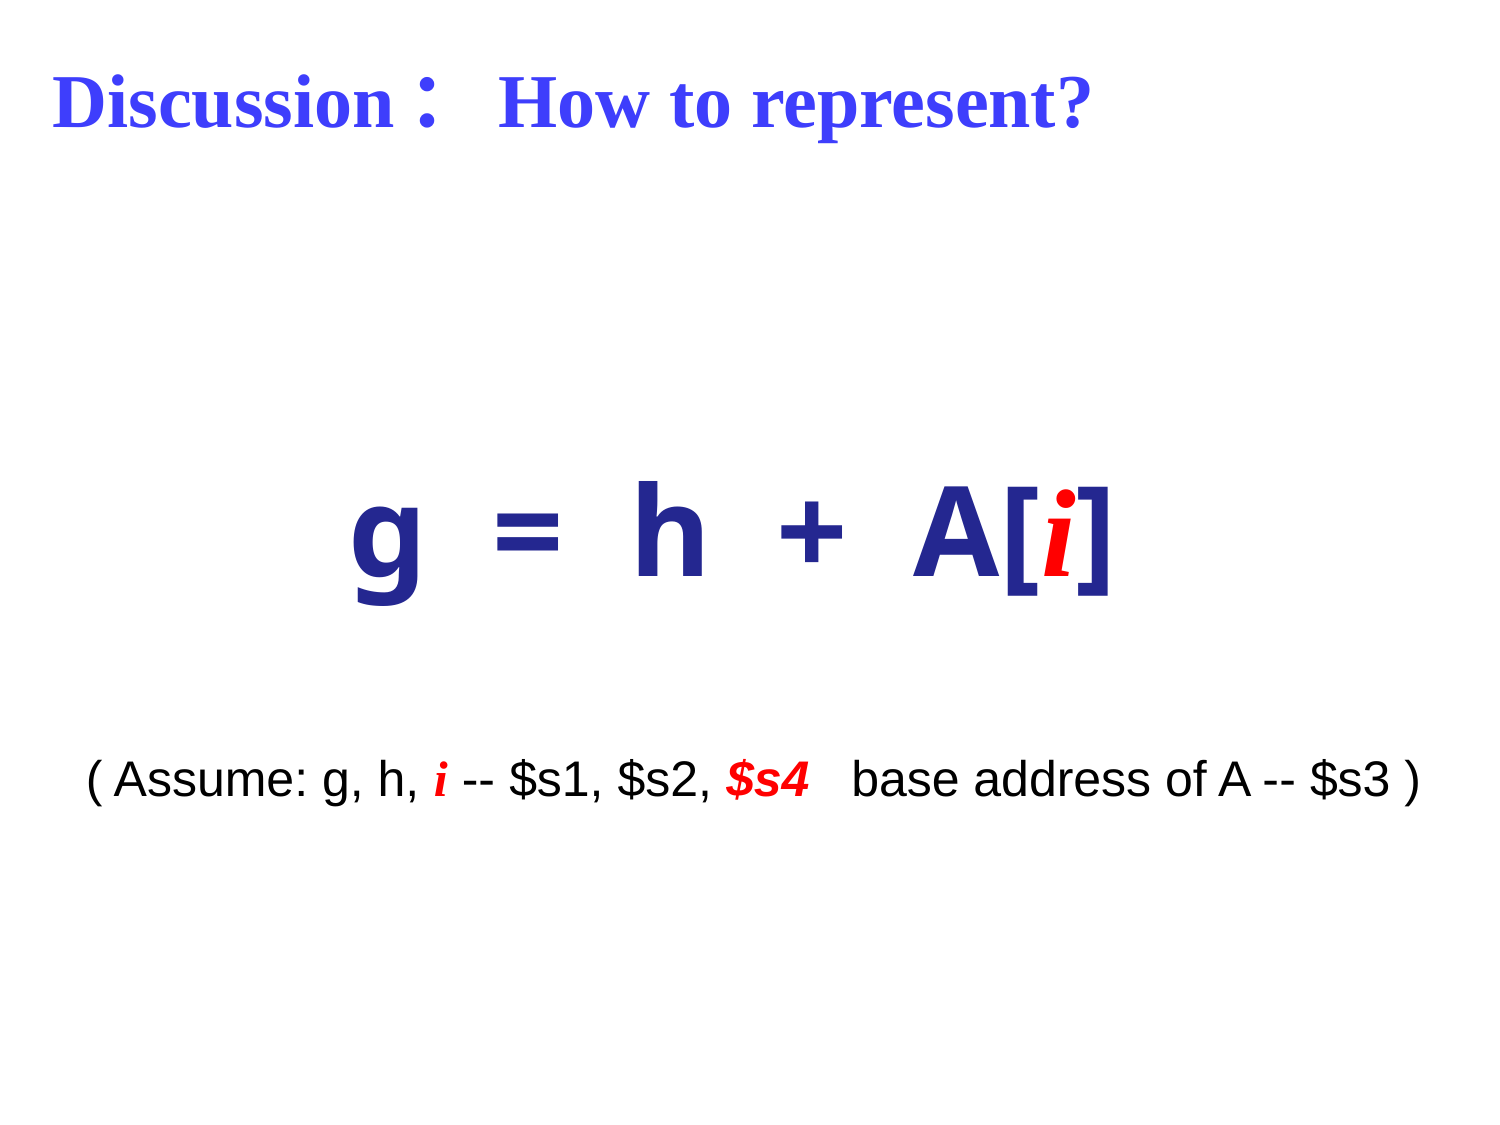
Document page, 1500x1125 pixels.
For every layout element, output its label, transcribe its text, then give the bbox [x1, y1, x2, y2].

text_box ( Assume: g, h, i -- $s1, $s2, $s4 base address of A -- $s3 ) [71, 739, 1442, 815]
list g = h + A[i] [37, 444, 1439, 622]
title Discussion：How to represent? [37, 19, 1329, 176]
